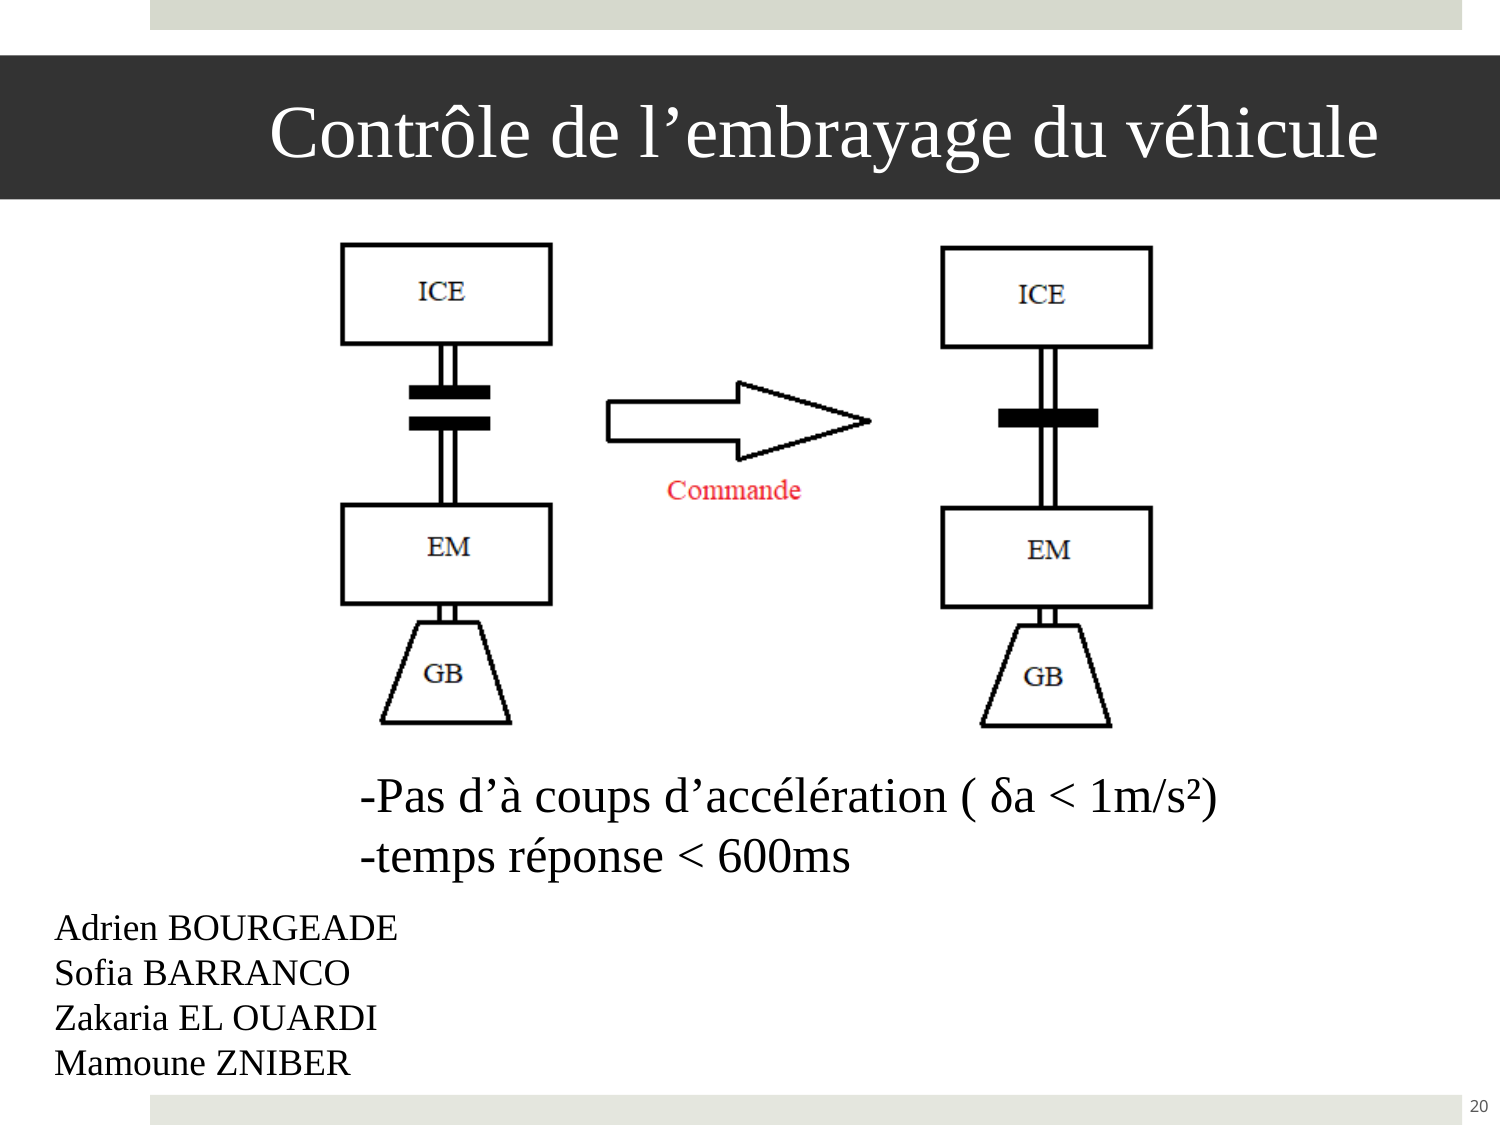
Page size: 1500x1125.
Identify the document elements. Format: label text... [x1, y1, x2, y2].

text_box Contrôle de l’embrayage du véhicule [0, 55, 1500, 200]
picture [302, 210, 1198, 752]
text_box Adrien BOURGEADE Sofia BARRANCO Zakaria EL OUARDI Mamoune ZNIBER [39, 895, 431, 1090]
text_box -Pas d’à coups d’accélération ( δa < 1m/s²) -temps réponse < 600ms [344, 755, 1293, 890]
slide_number 20 [1441, 1077, 1500, 1125]
